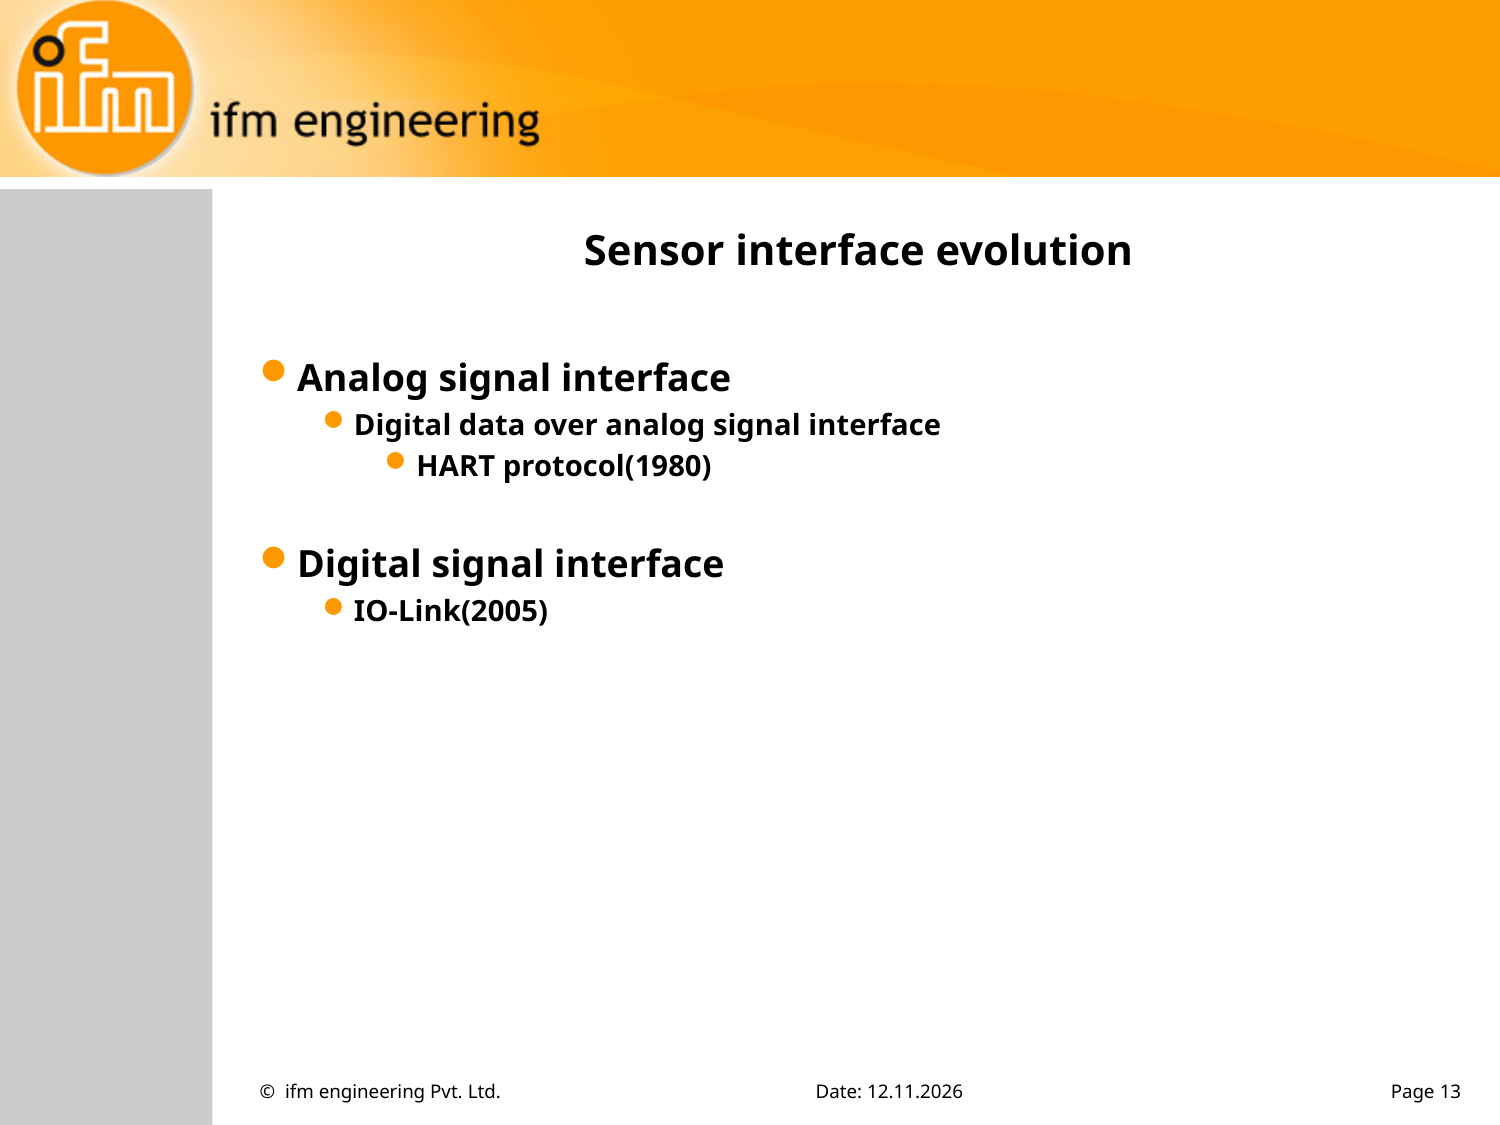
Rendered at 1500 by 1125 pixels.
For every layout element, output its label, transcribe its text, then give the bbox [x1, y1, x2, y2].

footer © ifm engineering Pvt. Ltd. [259, 1080, 630, 1125]
title Sensor interface evolution [259, 224, 1459, 290]
list Analog signal interface Digital data over analog signal interface HART protocol(1980) Digital signal interface IO-Link(2005) [259, 301, 1459, 1057]
picture [0, 0, 1500, 177]
slide_number Page 13 [1145, 1080, 1462, 1124]
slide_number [669, 1080, 1110, 1123]
